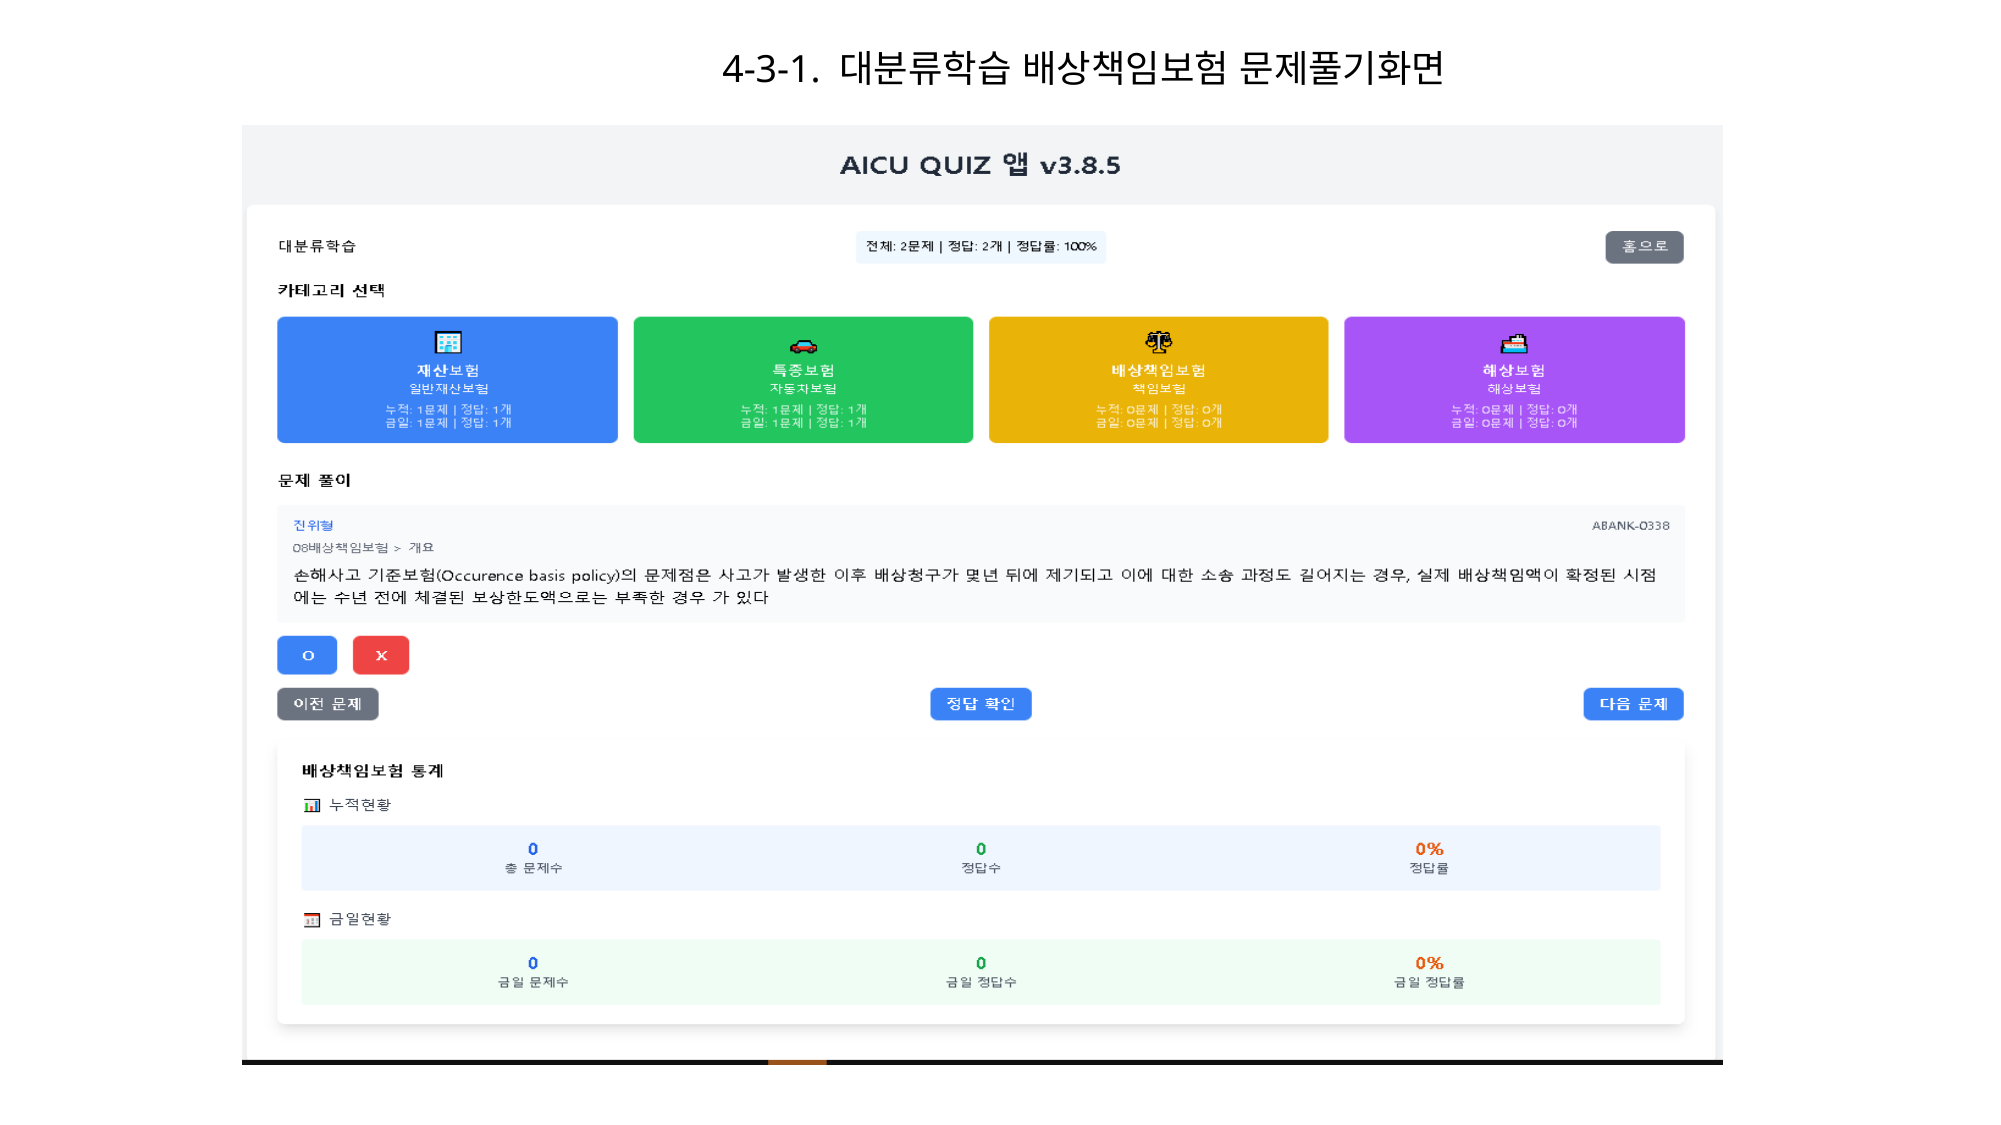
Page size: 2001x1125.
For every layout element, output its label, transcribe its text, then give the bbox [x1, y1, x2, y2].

text_box 4-3-1. 대분류학습 배상책임보험 문제풀기화면 [707, 37, 1462, 98]
picture [241, 124, 1723, 1065]
